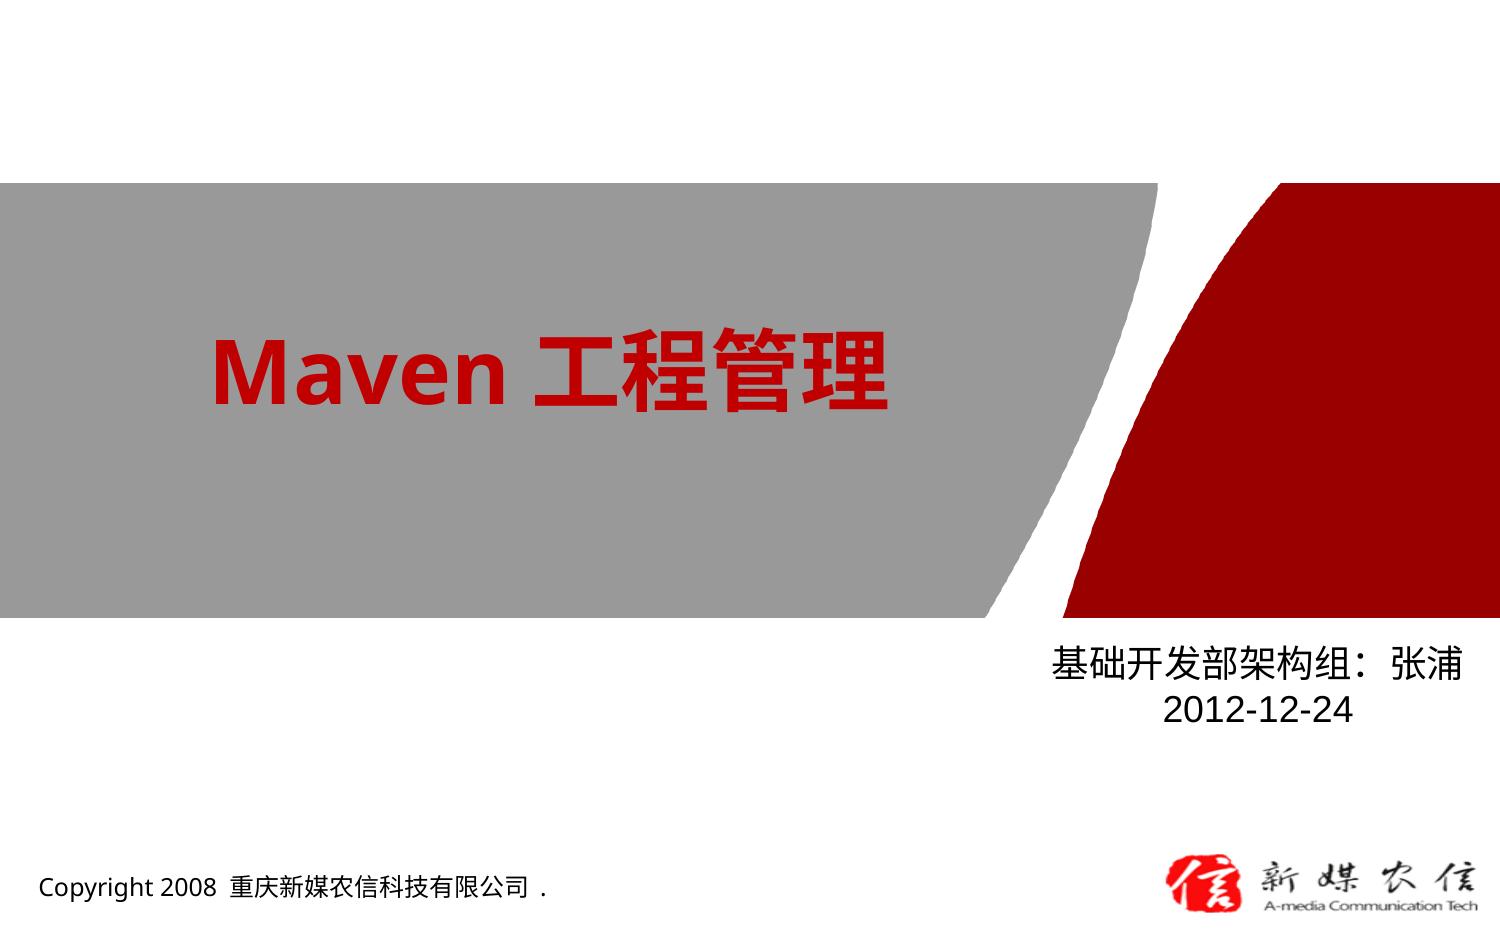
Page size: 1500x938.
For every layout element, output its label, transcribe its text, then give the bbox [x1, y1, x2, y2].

text_box 基础开发部架构组：张浦 2012-12-24 [1033, 632, 1483, 738]
picture [1163, 852, 1481, 915]
title Maven工程管理 [53, 267, 1046, 469]
picture [0, 183, 1500, 618]
